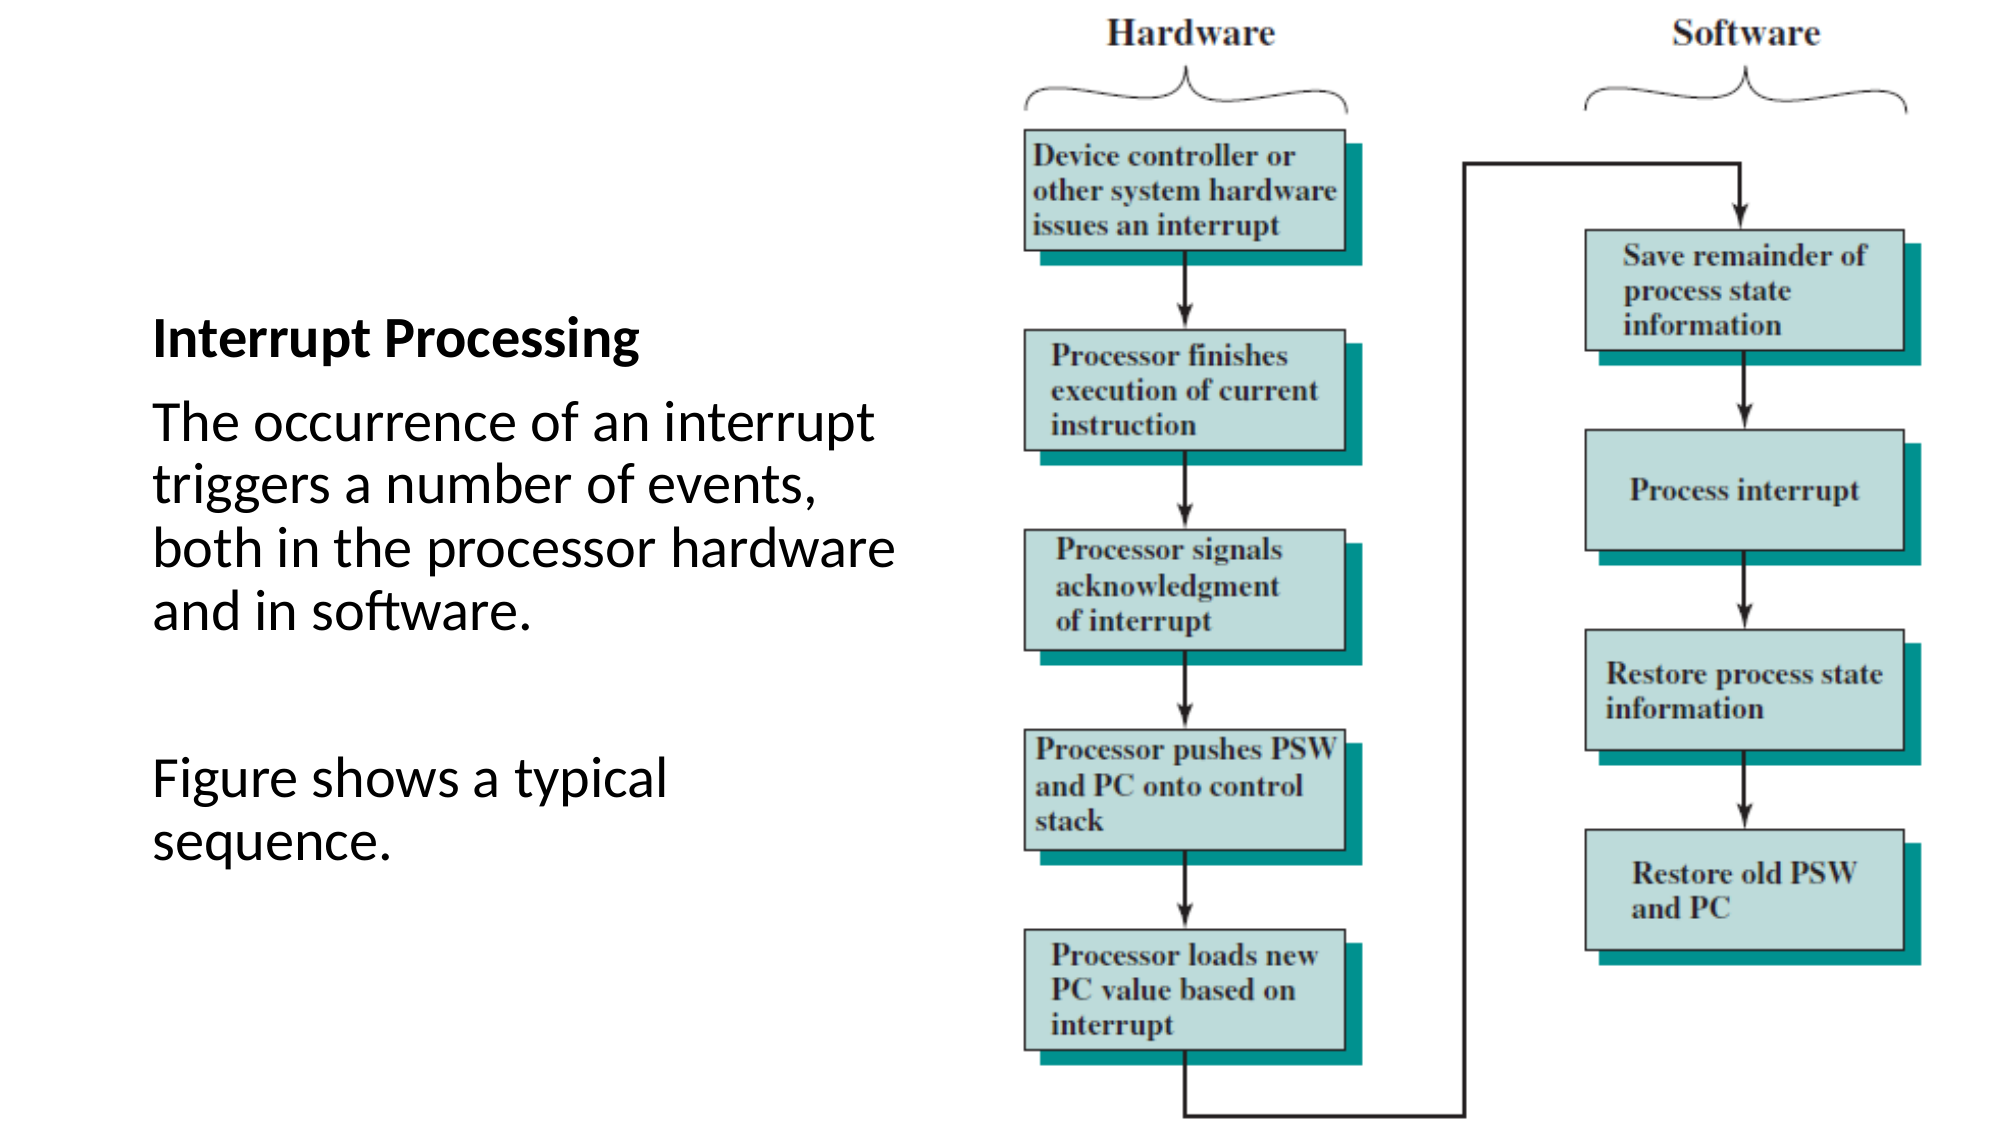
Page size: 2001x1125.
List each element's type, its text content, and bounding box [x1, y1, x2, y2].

picture [1008, 0, 1936, 1125]
list Interrupt Processing The occurrence of an interrupt triggers a number of events, both in the processor hardware and in software. Figure shows a typical sequence. [137, 299, 932, 1125]
